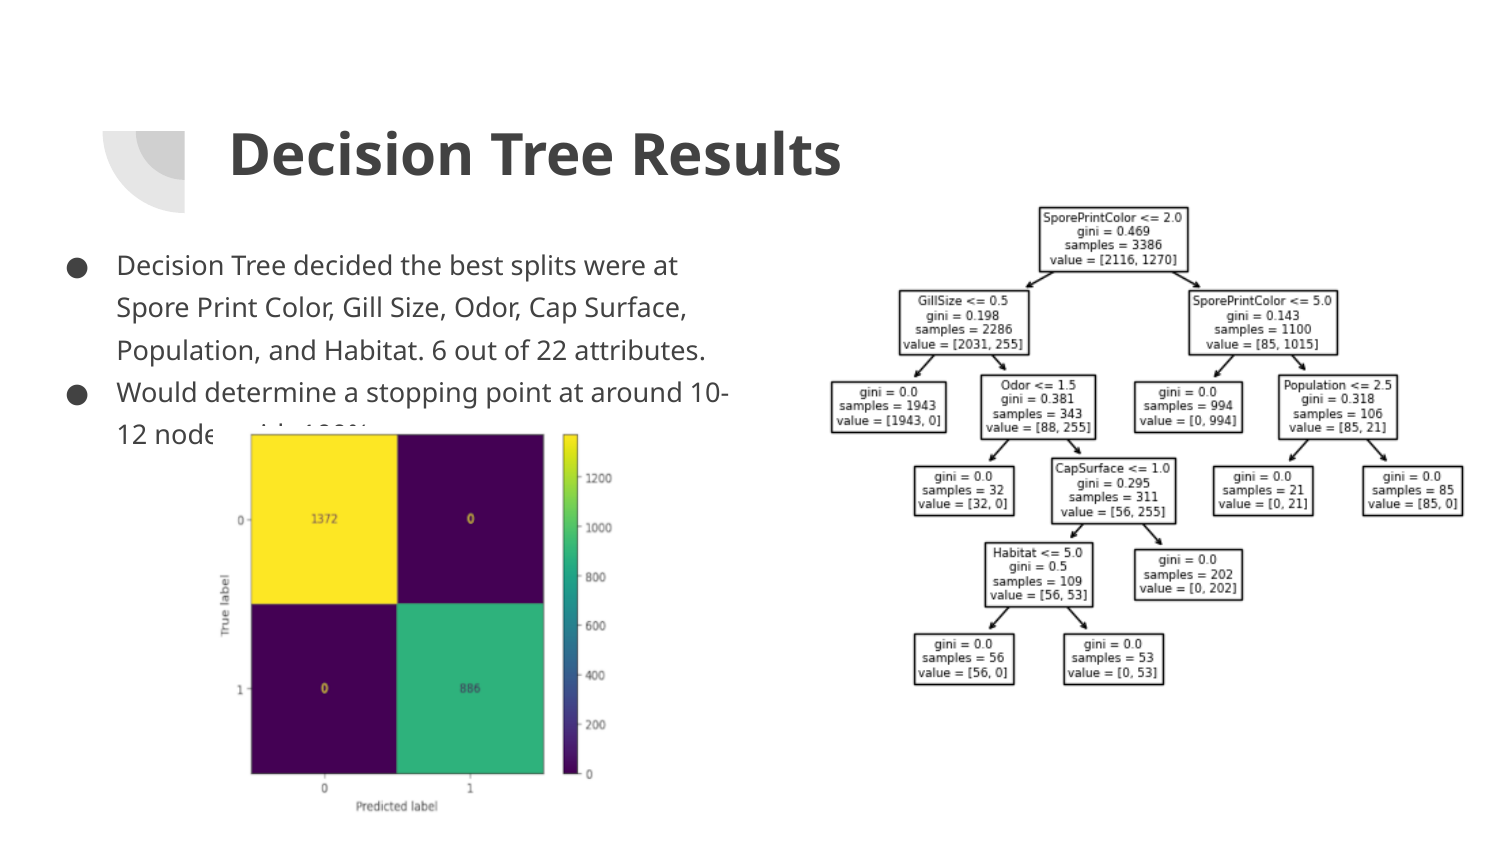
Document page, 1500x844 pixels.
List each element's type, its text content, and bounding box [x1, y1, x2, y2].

picture [213, 426, 620, 822]
picture [799, 184, 1500, 714]
list Decision Tree decided the best splits were at Spore Print Color, Gill Size, Odor, Cap Surface, Population, and Habitat. 6 out of 22 attributes. Would determine a stopping point at around 10-12 nodes with 100% accuracy. [26, 226, 750, 644]
title Decision Tree Results [213, 98, 1368, 263]
